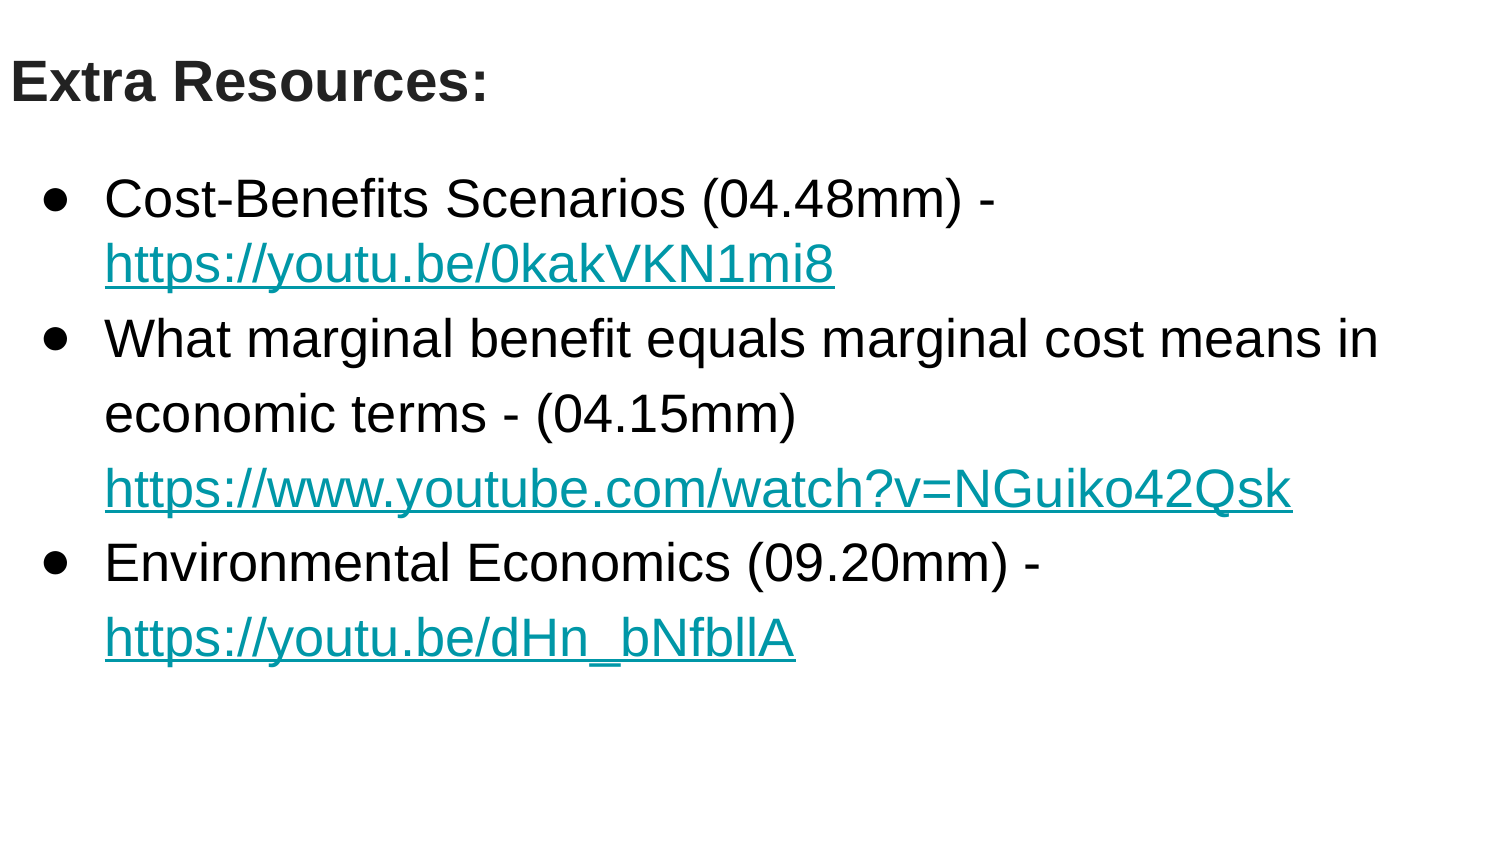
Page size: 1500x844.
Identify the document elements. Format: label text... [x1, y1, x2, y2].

text_box Extra Resources: [0, 16, 1488, 129]
text_box Cost-Benefits Scenarios (04.48mm) - https://youtu.be/0kakVKN1mi8 What marginal benefit equals marginal cost means in economic terms - (04.15mm) https://www.youtube.com/watch?v=NGuiko42Qsk Environmental Economics (09.20mm) - https://youtu.be/dHn_bNfbllA [14, 148, 1488, 649]
